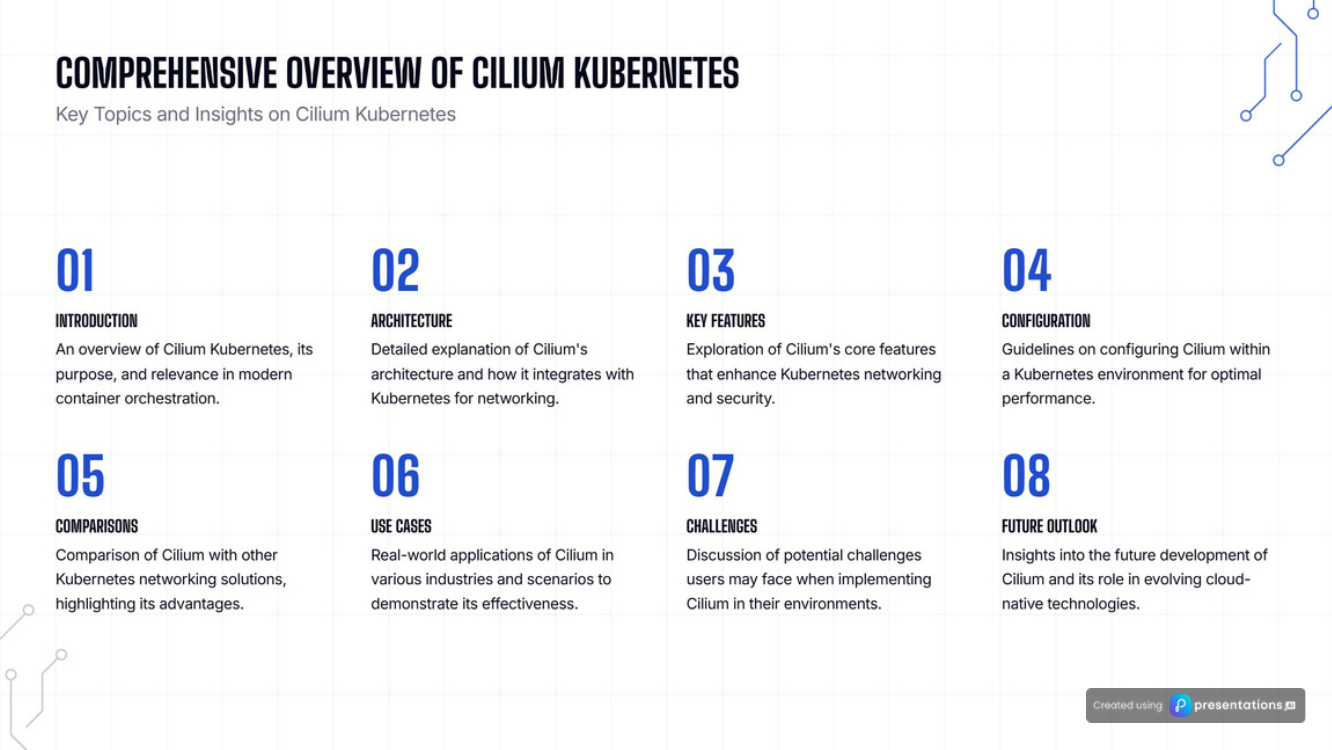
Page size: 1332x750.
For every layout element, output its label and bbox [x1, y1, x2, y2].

text_box [0, 0, 1332, 750]
text_box [1086, 688, 1306, 723]
